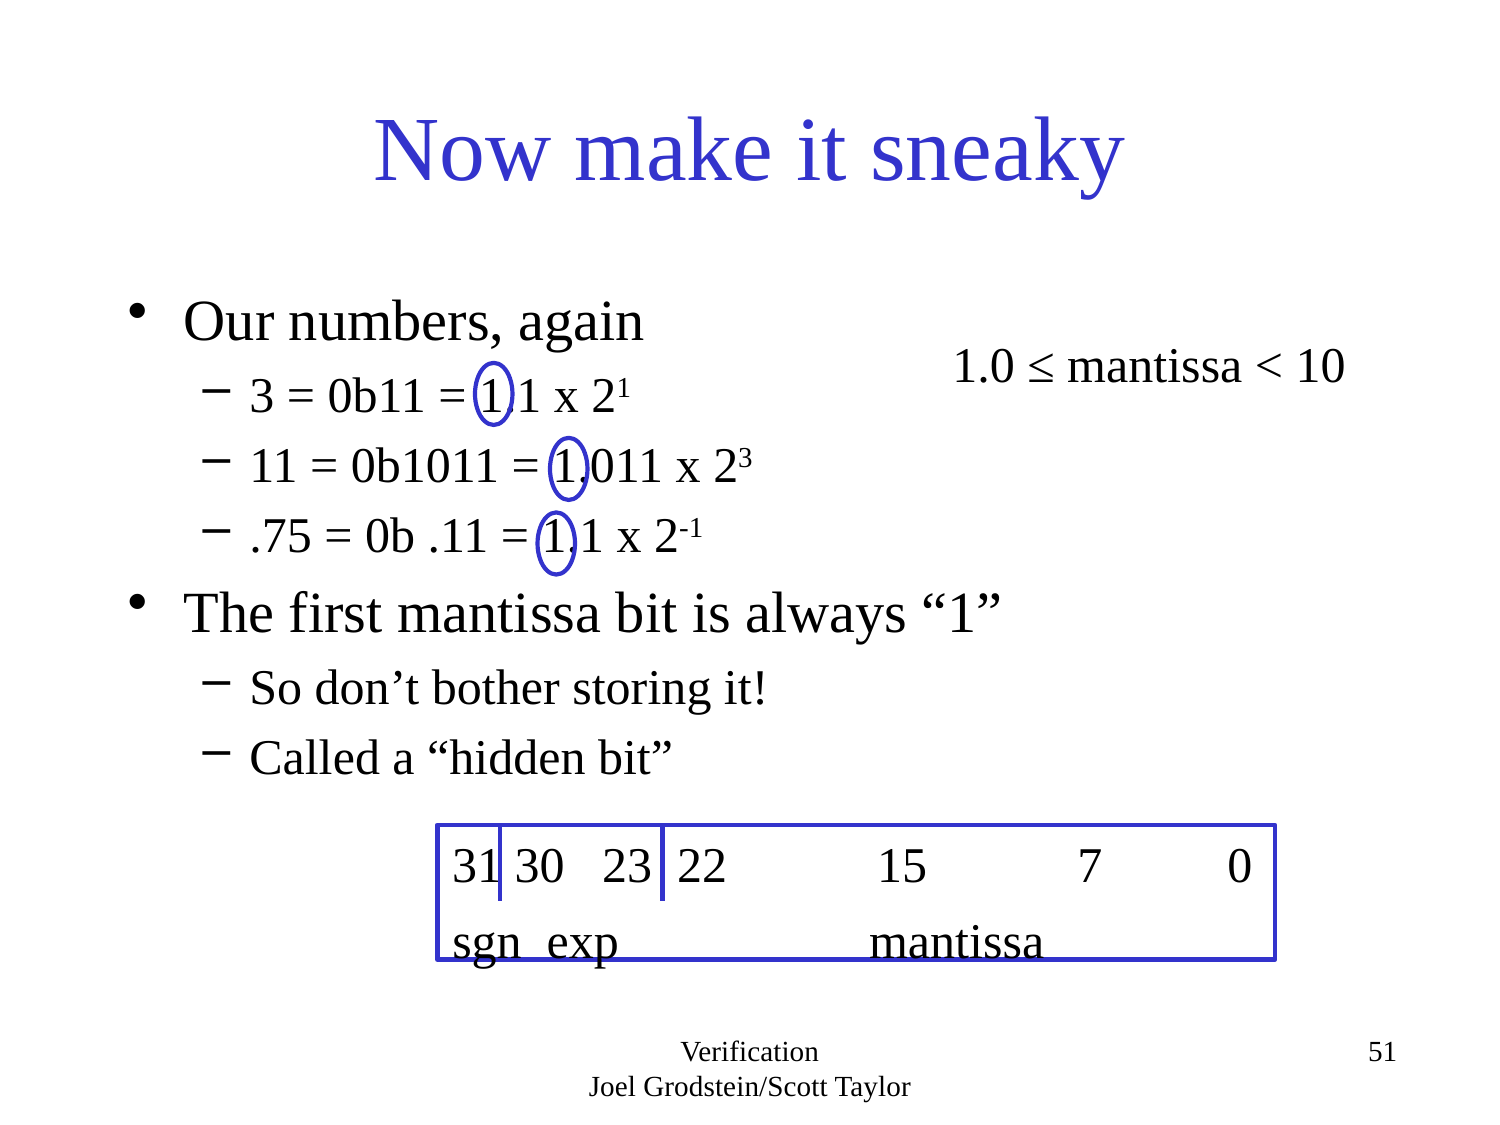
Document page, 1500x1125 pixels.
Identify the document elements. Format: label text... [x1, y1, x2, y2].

title Now make it sneaky [112, 50, 1388, 238]
text_box 31 30 23 22 15 7 0 [501, 824, 662, 900]
text_box 31 30 23 22 15 7 0 [437, 824, 499, 900]
text_box [547, 435, 590, 503]
text_box 31 30 23 22 15 7 0 [663, 824, 1275, 960]
footer Verification Joel Grodstein/Scott Taylor [512, 1024, 988, 1101]
list Our numbers, again 3 = 0b11 = 1.1 x 21 11 = 0b1011 = 1.011 x 23 .75 = 0b .11 = 1.1 x 2-1 The first mantissa bit is always “1” So don’t bother storing it! Called a “hidden bit” [112, 275, 1388, 817]
text_box 1.0 ≤ mantissa < 10 [937, 324, 1425, 400]
text_box sgn exp mantissa [437, 900, 1063, 976]
text_box [472, 360, 515, 428]
text_box [535, 510, 578, 577]
